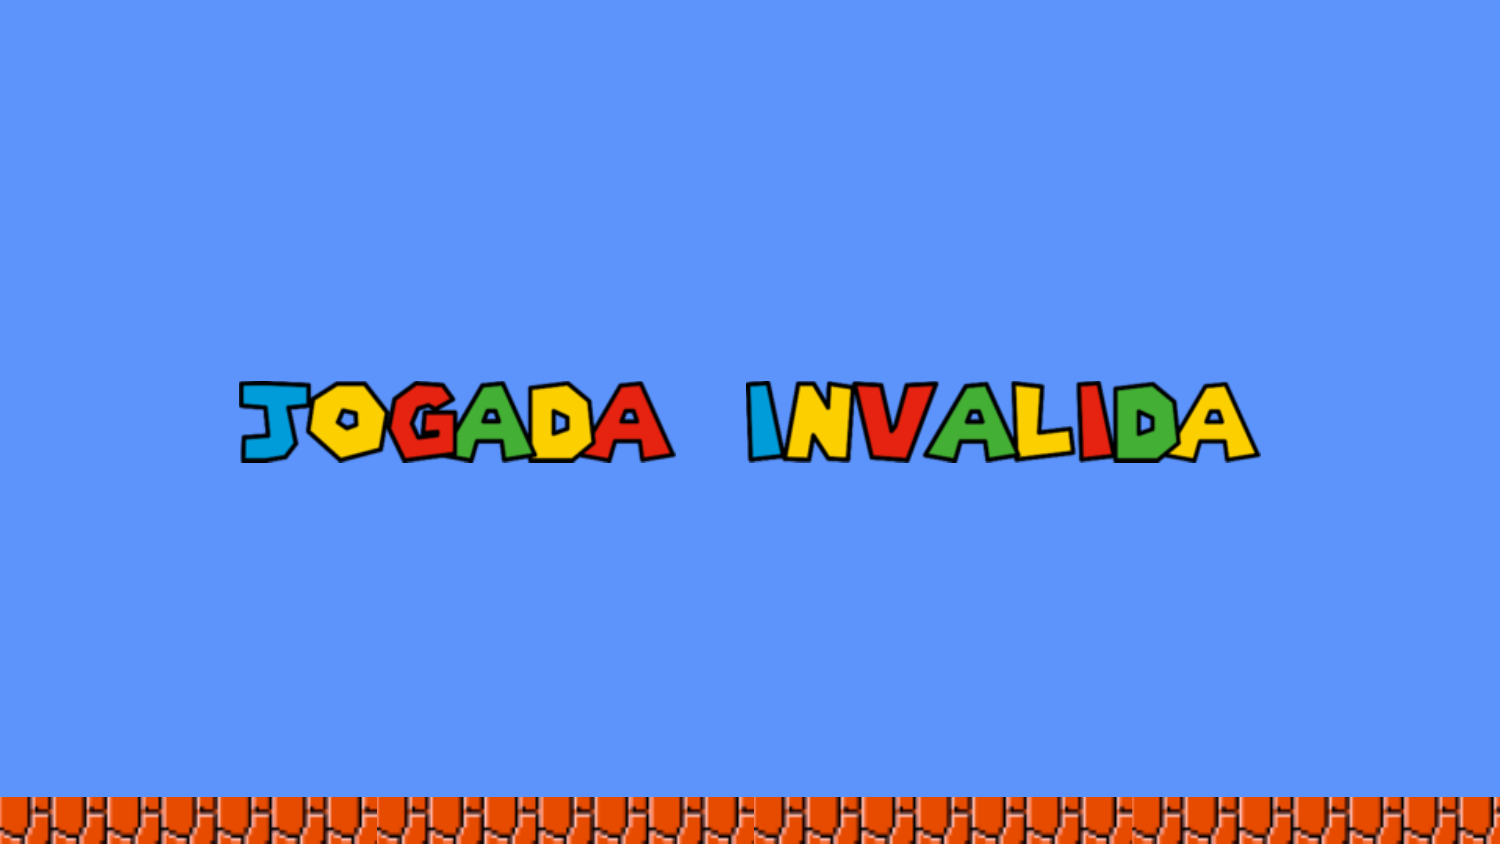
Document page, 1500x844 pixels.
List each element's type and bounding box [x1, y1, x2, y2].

picture [746, 380, 1261, 463]
picture [239, 380, 676, 463]
picture [0, 797, 1500, 844]
